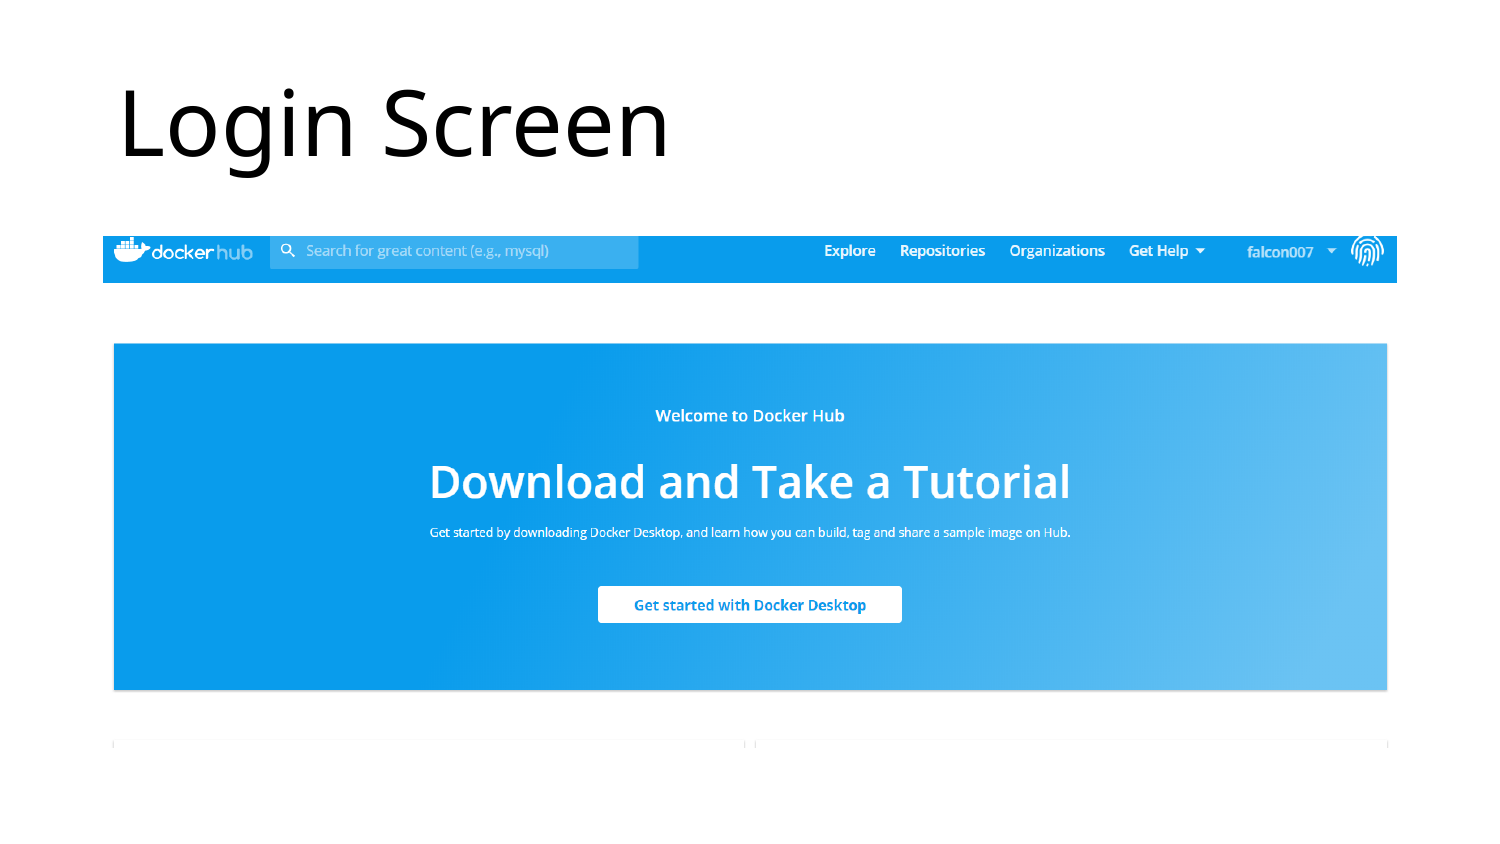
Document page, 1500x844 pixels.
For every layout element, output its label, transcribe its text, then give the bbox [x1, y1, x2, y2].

picture [102, 236, 1397, 749]
text_box Login Screen [102, 44, 1397, 208]
